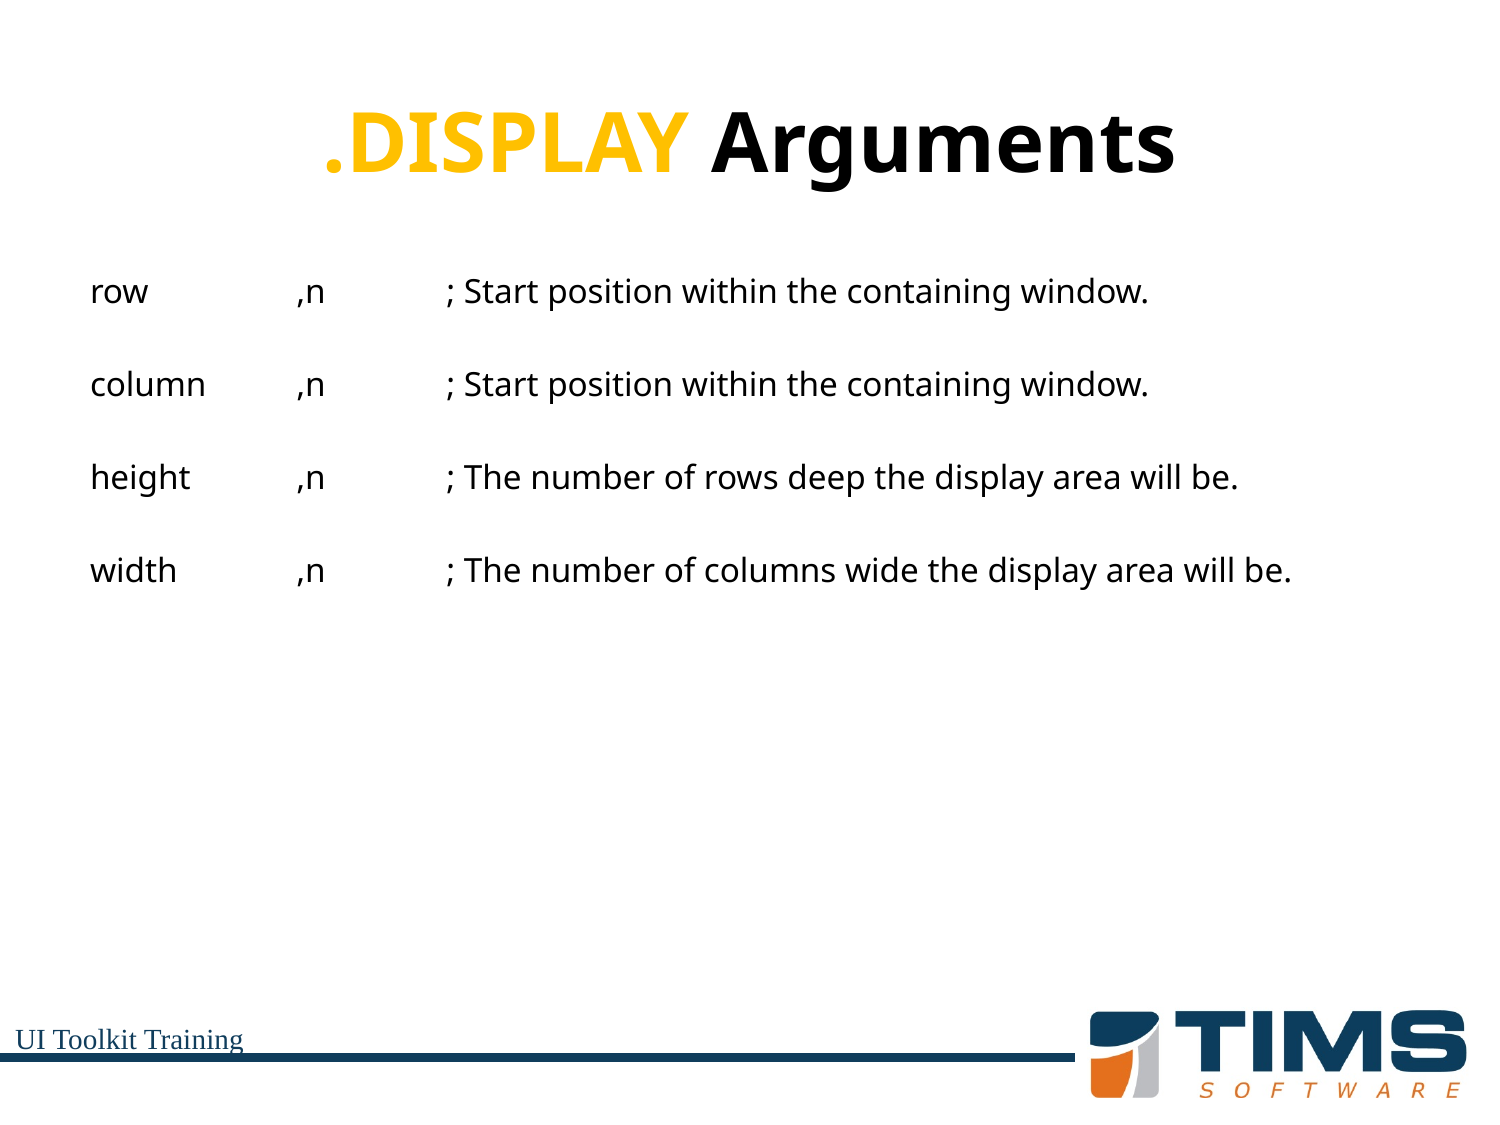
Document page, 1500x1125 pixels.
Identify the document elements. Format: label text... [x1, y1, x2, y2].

list row ,n ; Start position within the containing window. column ,n ; Start position within the containing window. height ,n ; The number of rows deep the display area will be. width ,n ; The number of columns wide the display area will be. [75, 262, 1425, 1005]
picture [1087, 1007, 1469, 1098]
title .DISPLAY Arguments [75, 45, 1425, 233]
footer UI Toolkit Training [0, 1012, 650, 1088]
